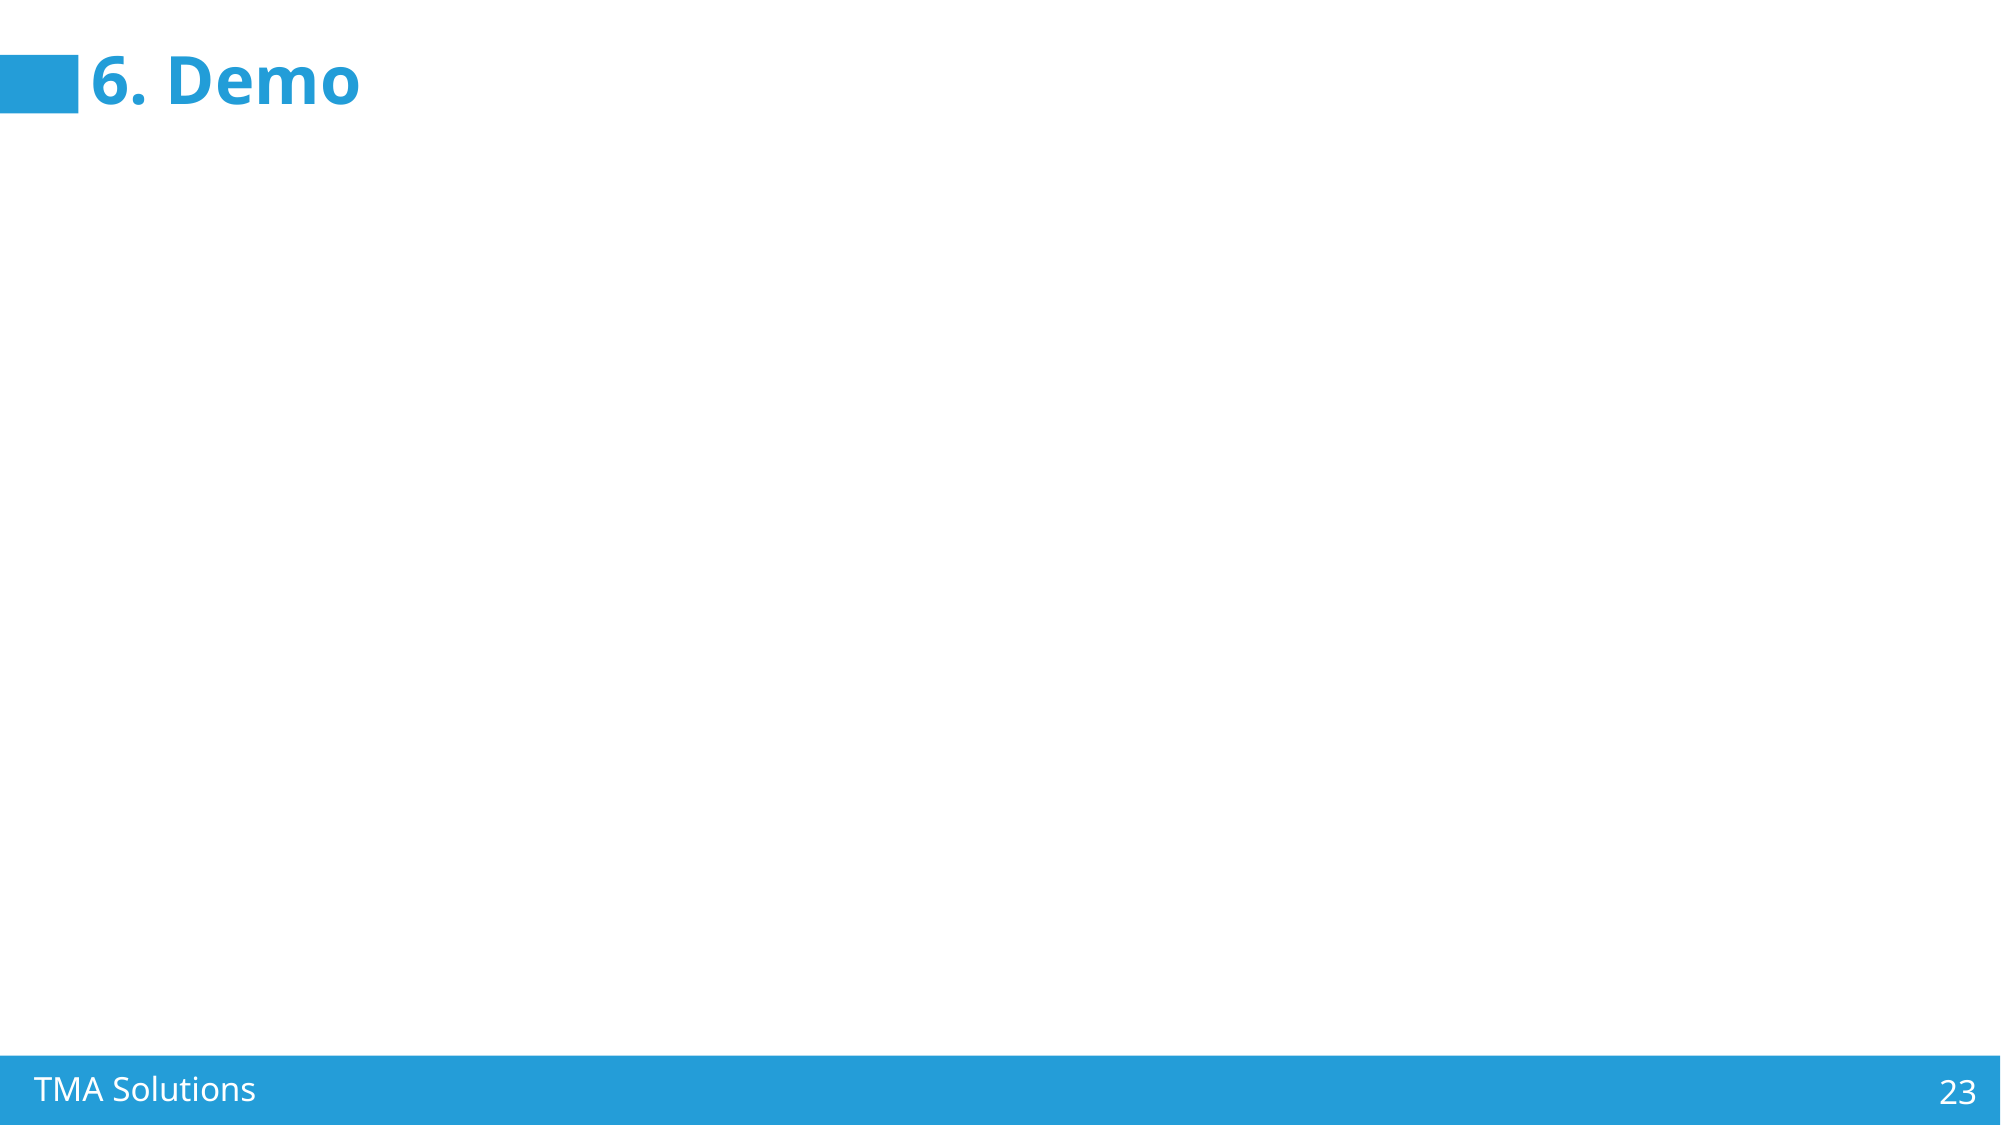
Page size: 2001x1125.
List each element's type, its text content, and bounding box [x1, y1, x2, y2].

title 6. Demo [76, 39, 1999, 193]
